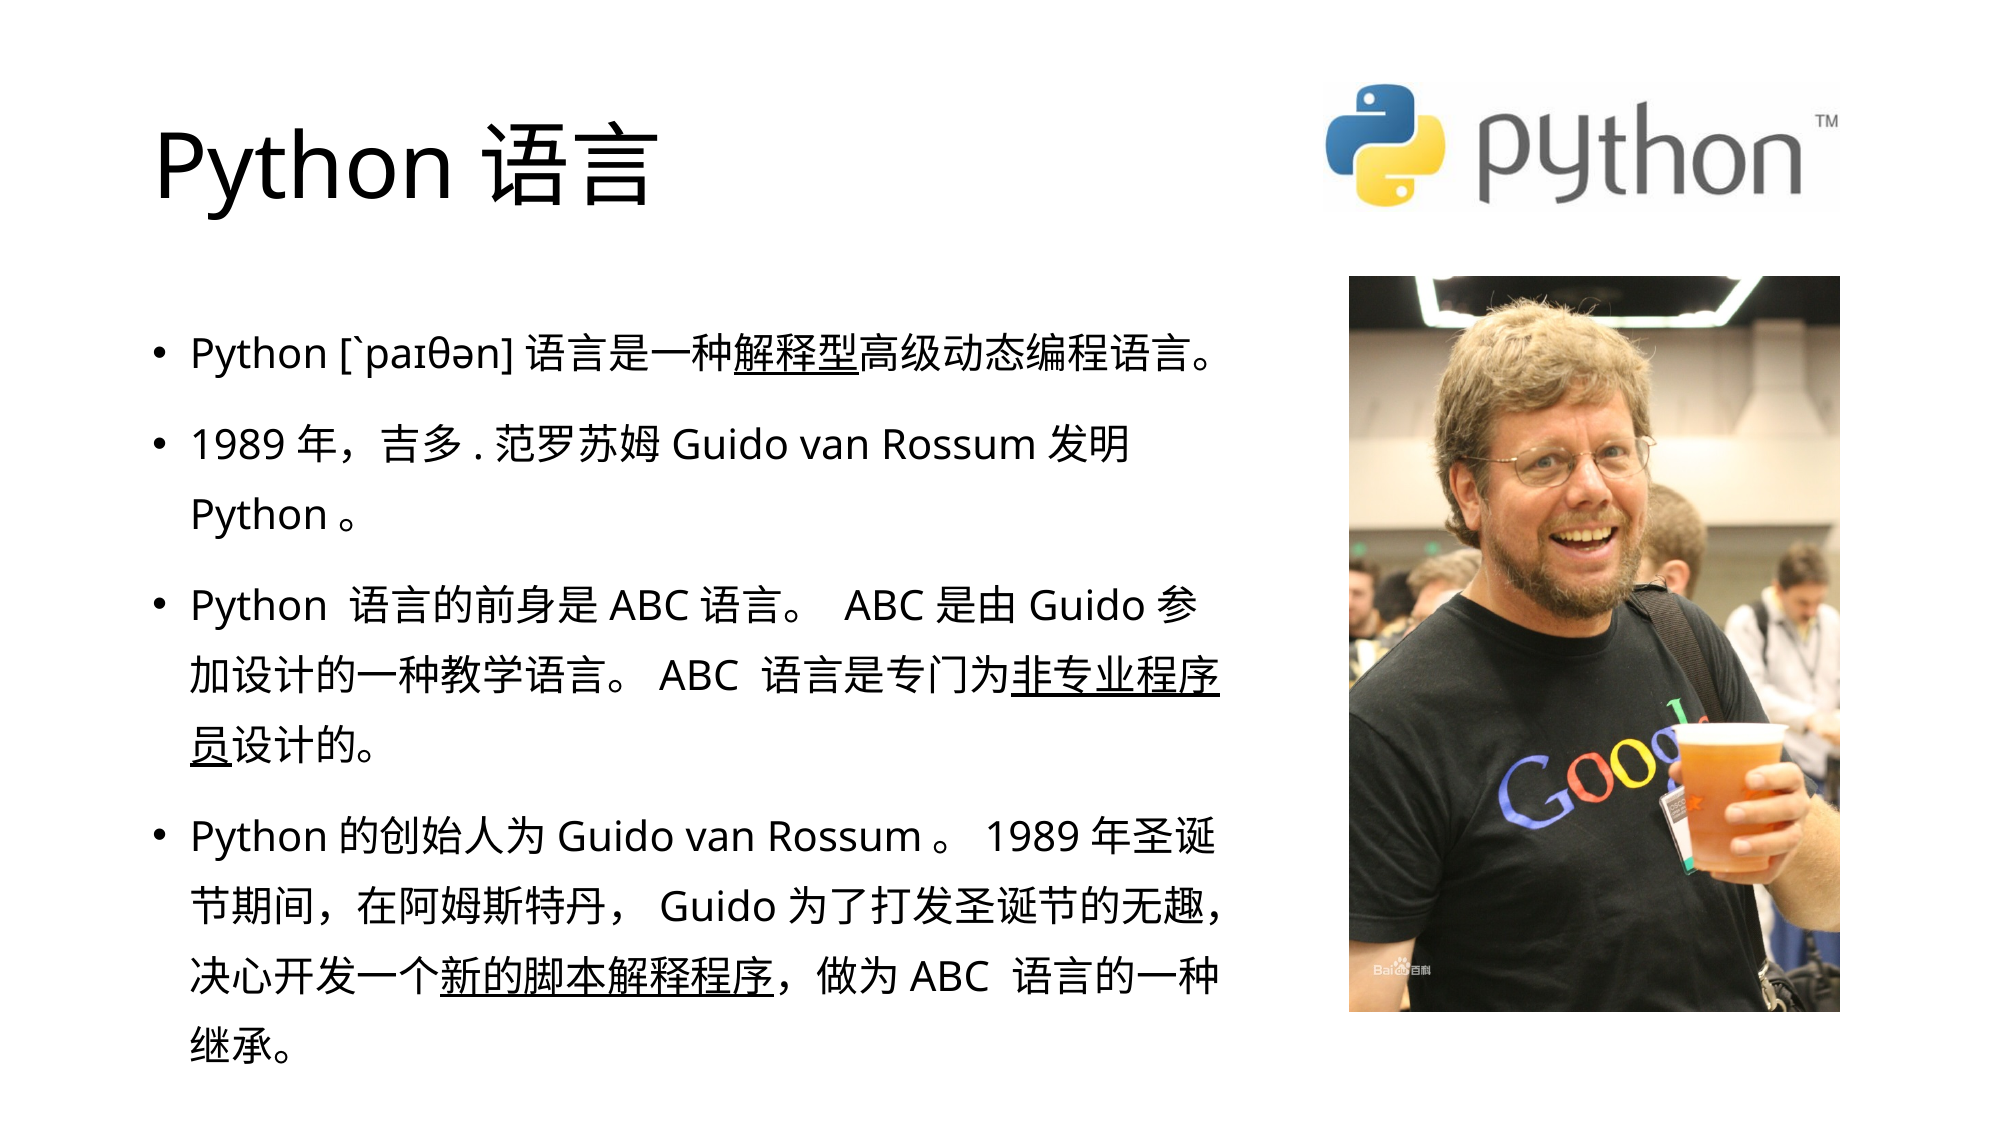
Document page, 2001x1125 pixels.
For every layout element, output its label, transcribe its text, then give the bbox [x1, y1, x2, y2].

list Python [`paɪθən]语言是一种解释型高级动态编程语言。 1989年，吉多.范罗苏姆Guido van Rossum发明Python。 Python 语言的前身是ABC语言。 ABC是由Guido参加设计的一种教学语言。ABC 语言是专门为非专业程序员设计的。 Python的创始人为Guido van Rossum。1989年圣诞节期间，在阿姆斯特丹，Guido为了打发圣诞节的无趣，决心开发一个新的脚本解释程序，做为ABC 语言的一种继承。 [137, 299, 1245, 1014]
picture [1323, 82, 1840, 212]
picture [1349, 276, 1840, 1012]
title Python语言 [137, 59, 1863, 278]
